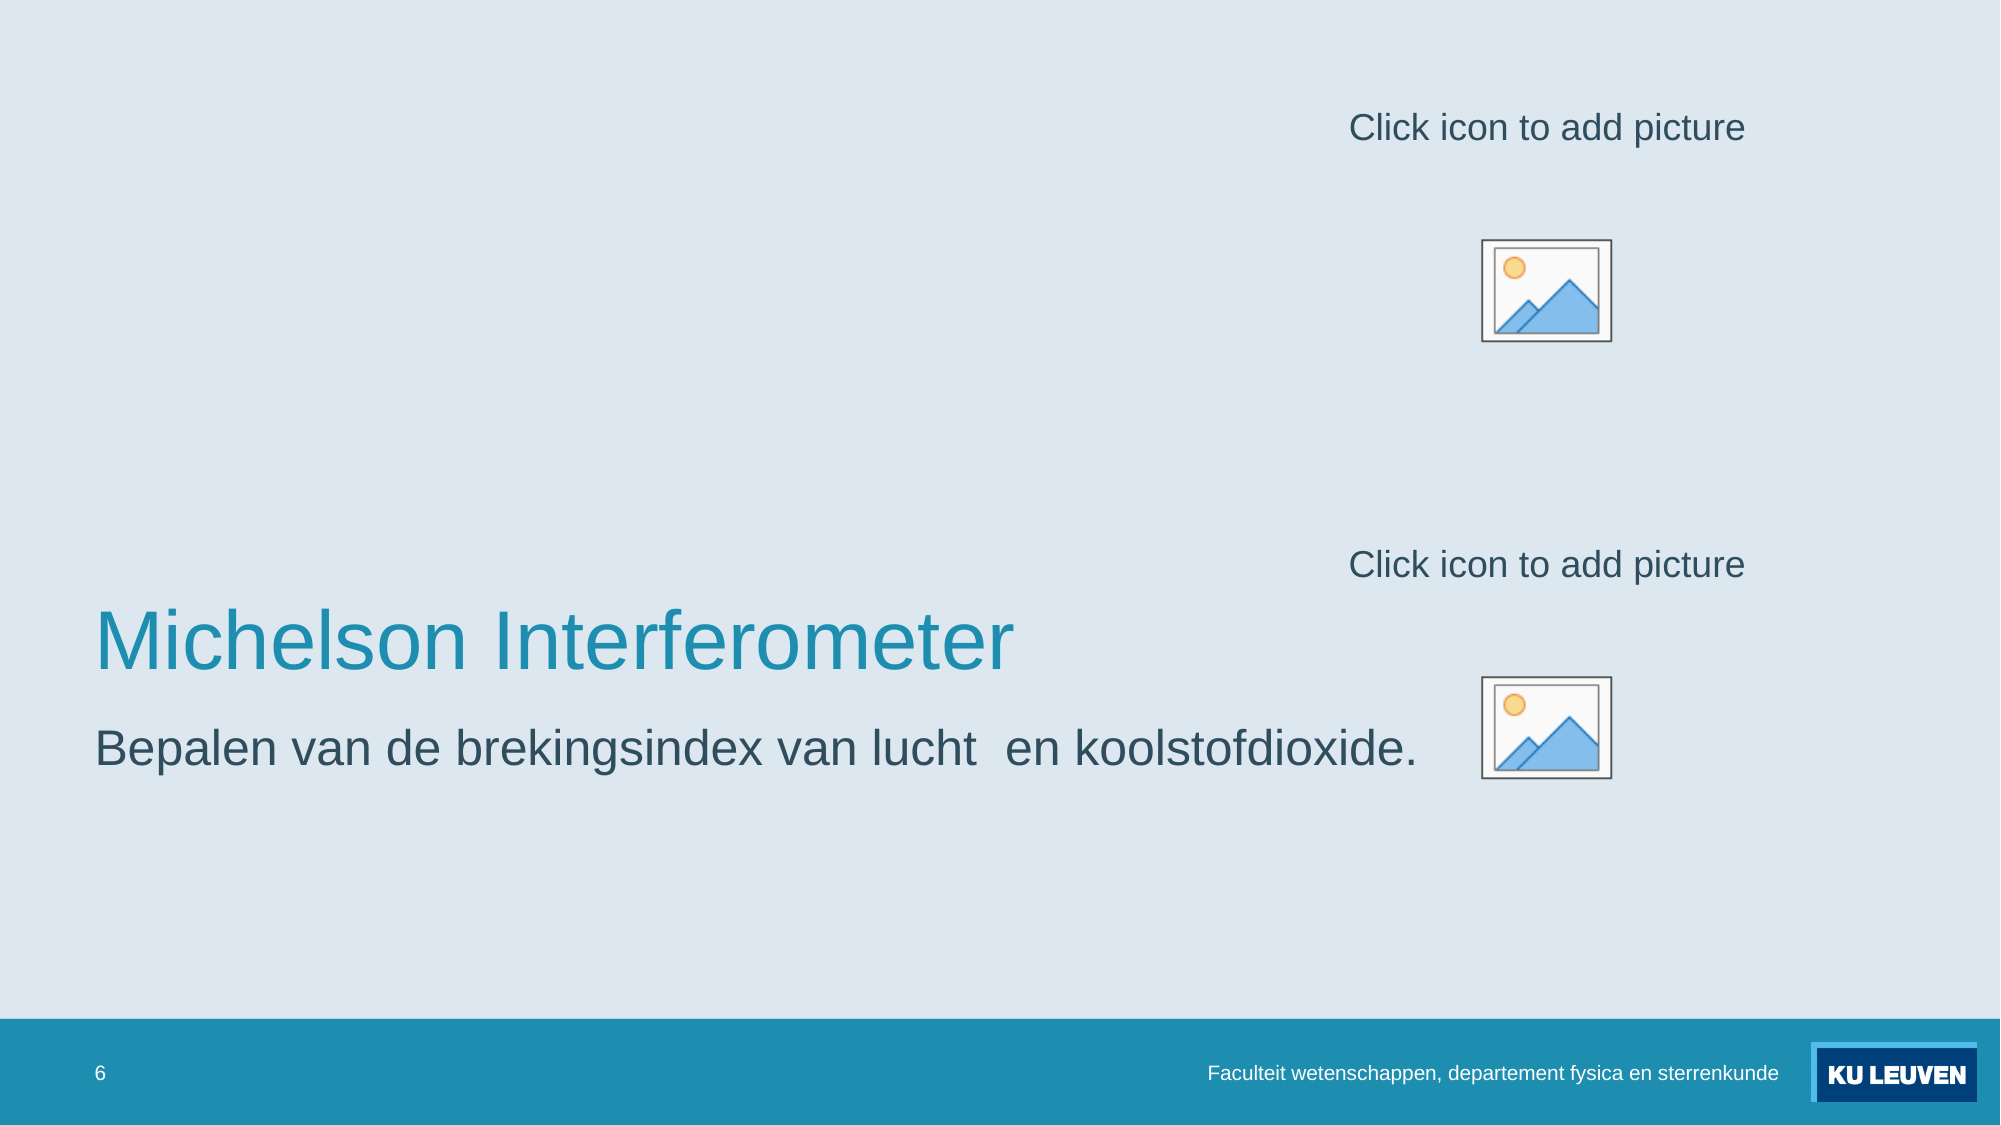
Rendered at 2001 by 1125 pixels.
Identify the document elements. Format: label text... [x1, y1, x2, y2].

slide_number 6 [94, 1018, 201, 1125]
picture [1188, 532, 1906, 923]
picture [1189, 95, 1906, 486]
title Michelson Interferometer [94, 295, 1095, 687]
footer Faculteit wetenschappen, departement fysica en sterrenkunde [989, 1018, 1809, 1125]
picture [1811, 1042, 1977, 1102]
list Bepalen van de brekingsindex van lucht en koolstofdioxide. [94, 715, 1475, 962]
